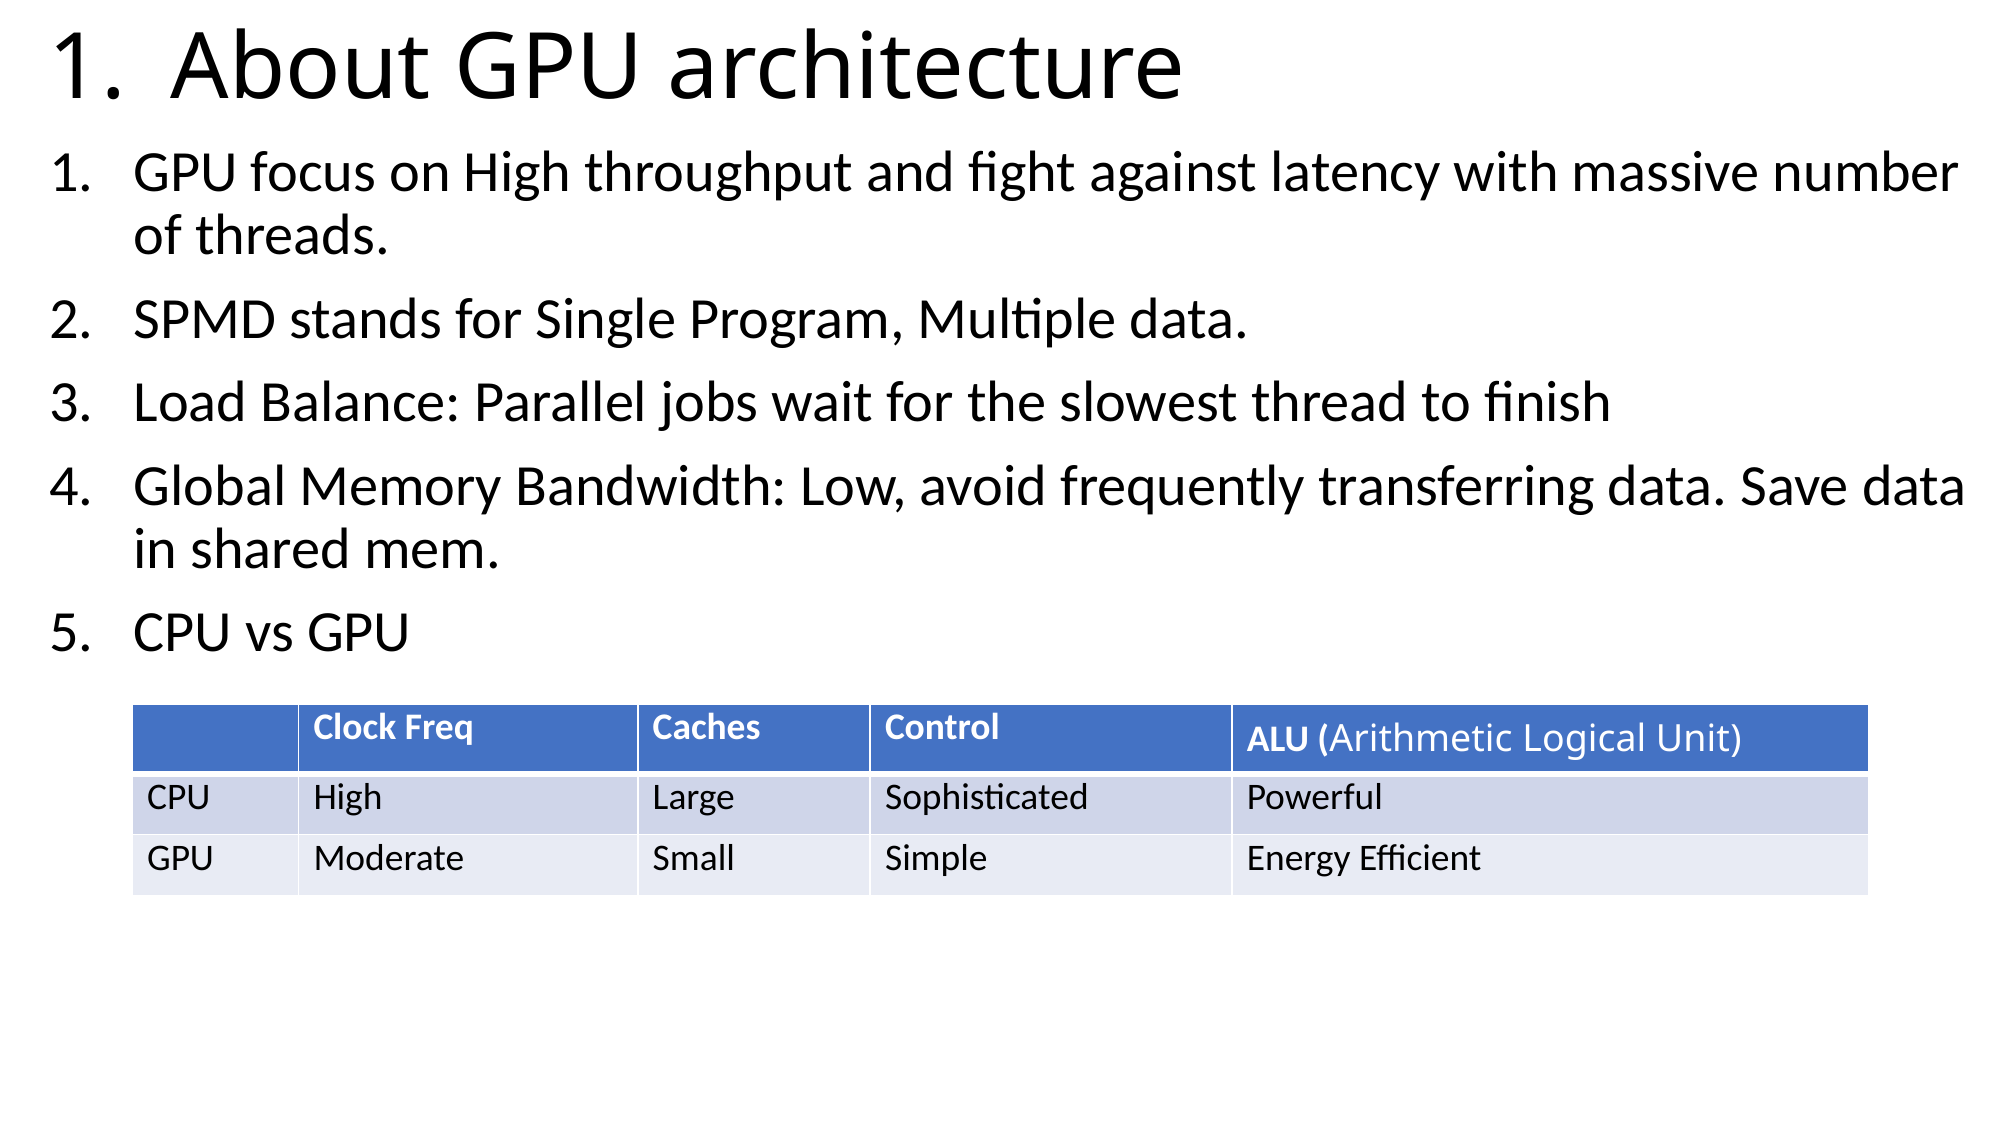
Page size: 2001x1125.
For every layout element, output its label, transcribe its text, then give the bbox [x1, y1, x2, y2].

table_cell CPU [133, 777, 298, 834]
table_header Clock Freq [299, 705, 637, 771]
list GPU focus on High throughput and fight against latency with massive number of threads. SPMD stands for Single Program, Multiple data. Load Balance: Parallel jobs wait for the slowest thread to finish Global Memory Bandwidth: Low, avoid frequently transferring data. Save data in shared mem. CPU vs GPU [34, 133, 2000, 1118]
table_cell Energy Efficient [1233, 835, 1868, 895]
table_header ALU (Arithmetic Logical Unit) [1233, 705, 1868, 771]
table_cell Sophisticated [871, 777, 1231, 834]
table_cell Small [639, 835, 869, 895]
table_cell Large [639, 777, 869, 834]
table_cell Powerful [1233, 777, 1868, 834]
table_cell High [299, 777, 637, 834]
table_header Control [871, 705, 1231, 771]
table_cell Simple [871, 835, 1231, 895]
table_header [133, 705, 298, 771]
table_header Caches [639, 705, 869, 771]
table_cell GPU [133, 835, 298, 895]
title About GPU architecture [33, 0, 1506, 145]
table_cell Moderate [299, 835, 637, 895]
